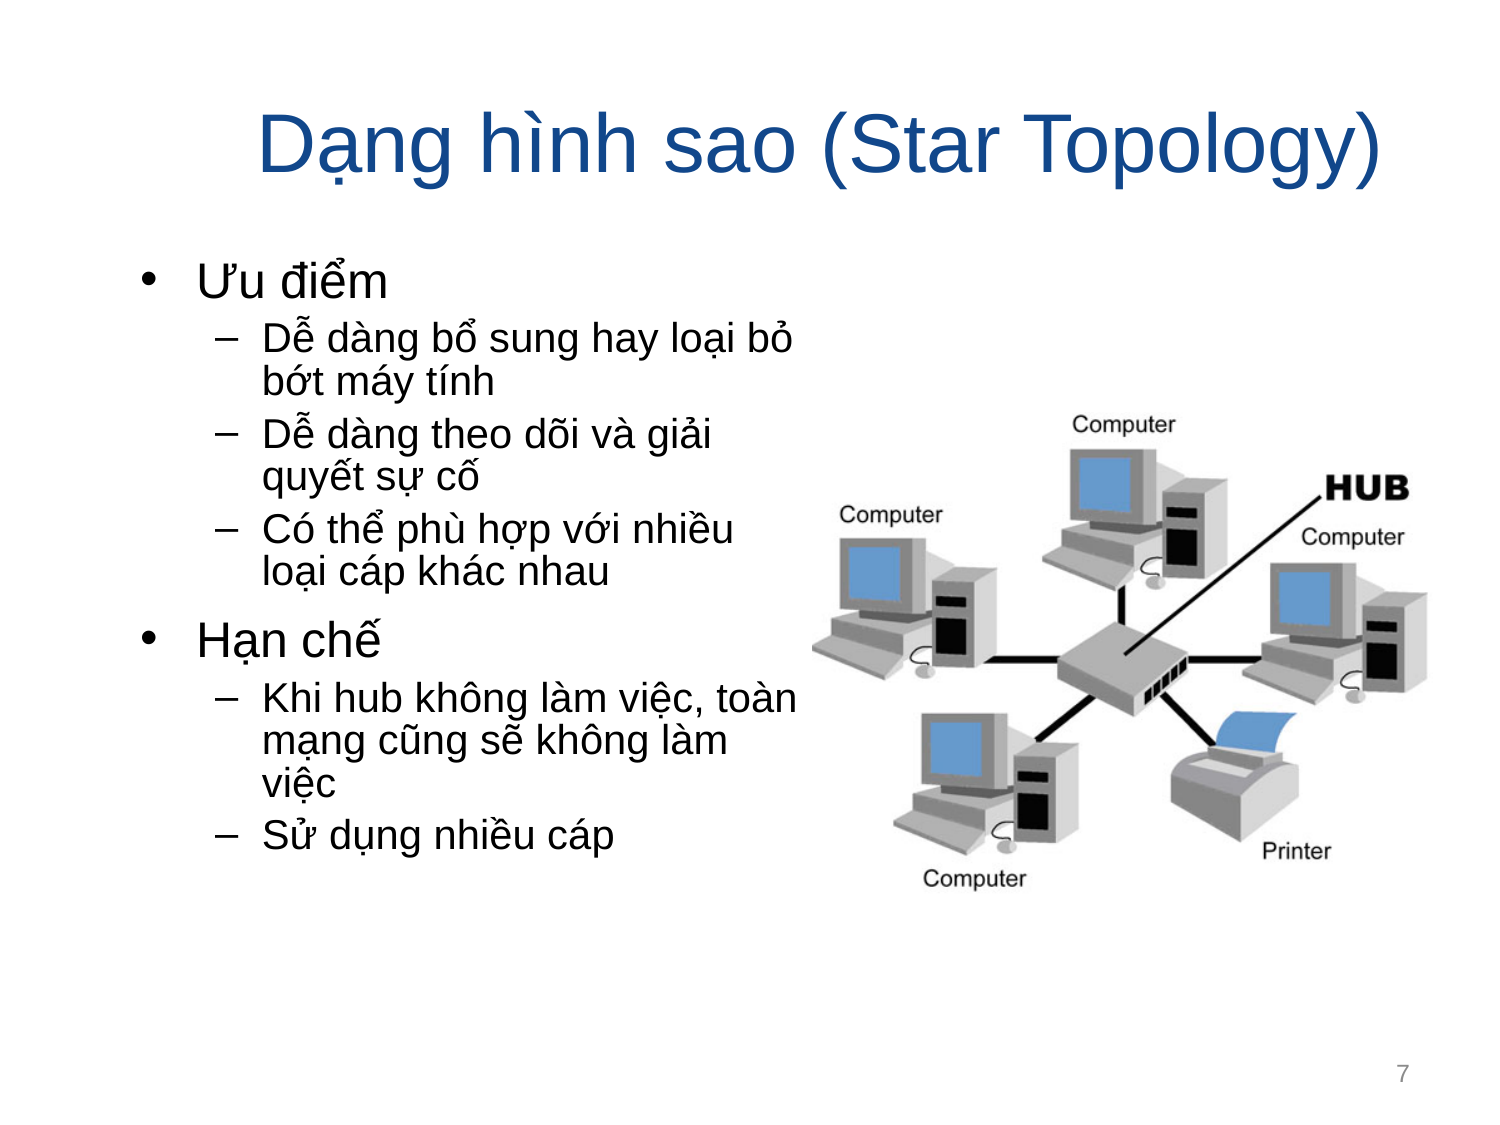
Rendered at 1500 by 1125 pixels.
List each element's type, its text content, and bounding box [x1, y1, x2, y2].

title Dạng hình sao (Star Topology) [174, 45, 1466, 233]
picture [812, 412, 1438, 897]
slide_number 7 [1074, 1042, 1425, 1103]
list Ưu điểm Dễ dàng bổ sung hay loại bỏ bớt máy tính Dễ dàng theo dõi và giải quyết sự cố Có thể phù hợp với nhiều loại cáp khác nhau Hạn chế Khi hub không làm việc, toàn mạng cũng sẽ không làm việc Sử dụng nhiều cáp [125, 249, 825, 1013]
